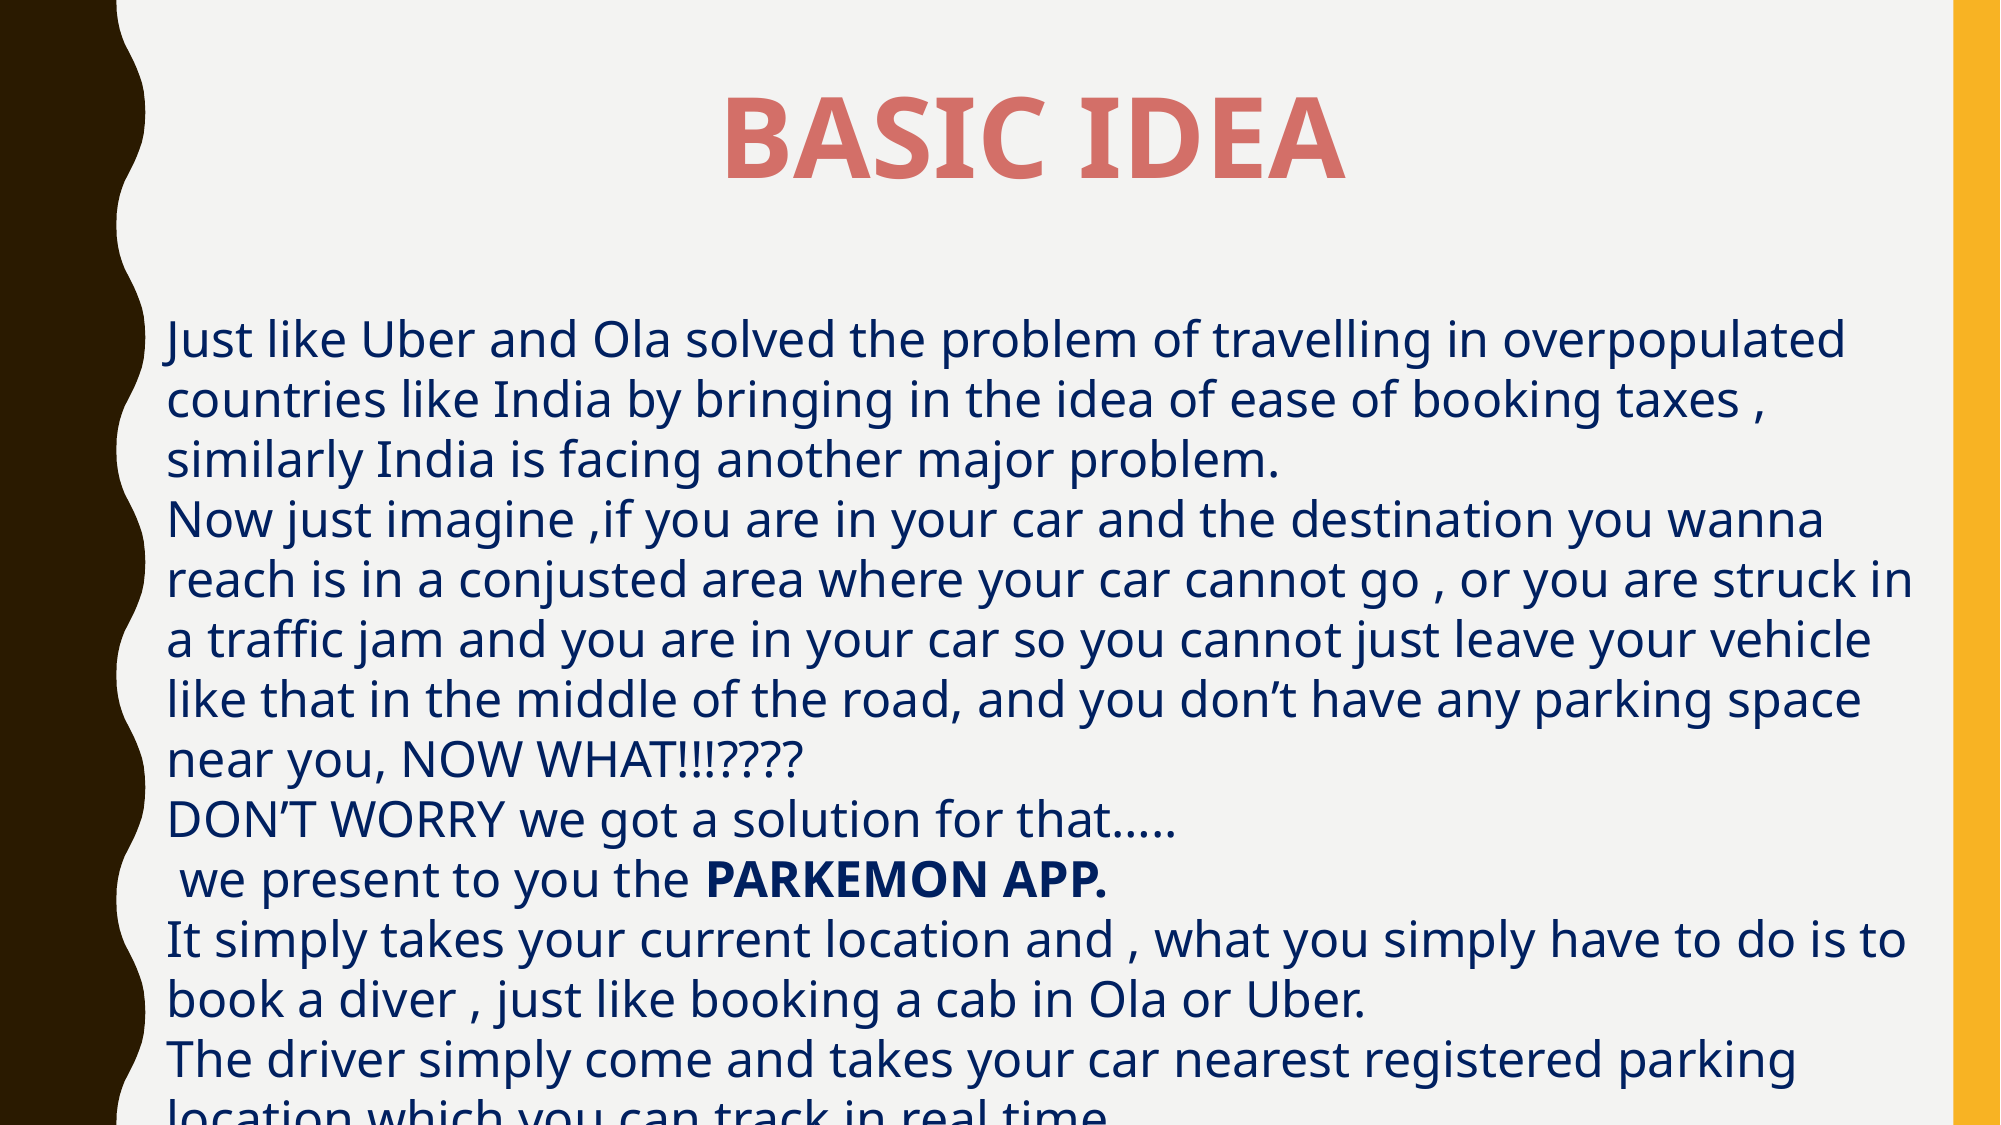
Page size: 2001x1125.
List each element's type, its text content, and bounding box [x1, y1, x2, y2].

text_box BASIC IDEA [643, 58, 1422, 209]
text_box Just like Uber and Ola solved the problem of travelling in overpopulated countries like India by bringing in the idea of ease of booking taxes , similarly India is facing another major problem. Now just imagine ,if you are in your car and the destination you wanna reach is in a conjusted area where your car cannot go , or you are struck in a traffic jam and you are in your car so you cannot just leave your vehicle like that in the middle of the road, and you don’t have any parking space near you, NOW WHAT!!!???? DON’T WORRY we got a solution for that….. we present to you the PARKEMON APP. It simply takes your current location and , what you simply have to do is to book a diver , just like booking a cab in Ola or Uber. The driver simply come and takes your car nearest registered parking location which you can track in real time. We will be using simply android studios with the google map api, and then we will take the database of the drivers which are available. [152, 299, 1953, 1125]
